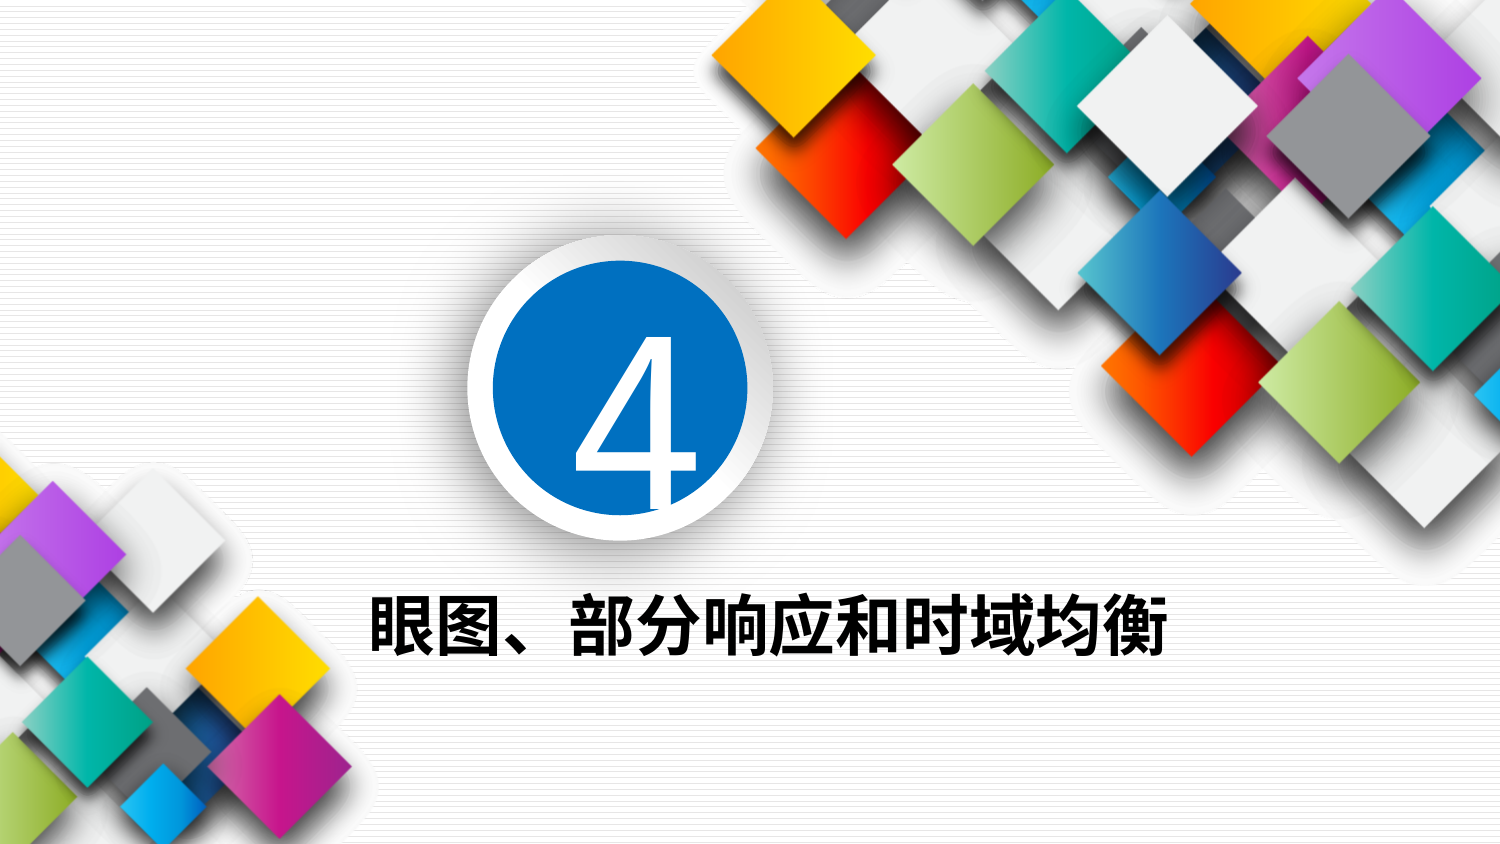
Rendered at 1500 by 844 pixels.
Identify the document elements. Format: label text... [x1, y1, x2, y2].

picture [0, 421, 410, 844]
text_box 眼图、部分响应和时域均衡 [410, 576, 1185, 671]
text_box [467, 235, 679, 576]
picture [679, 0, 1500, 586]
